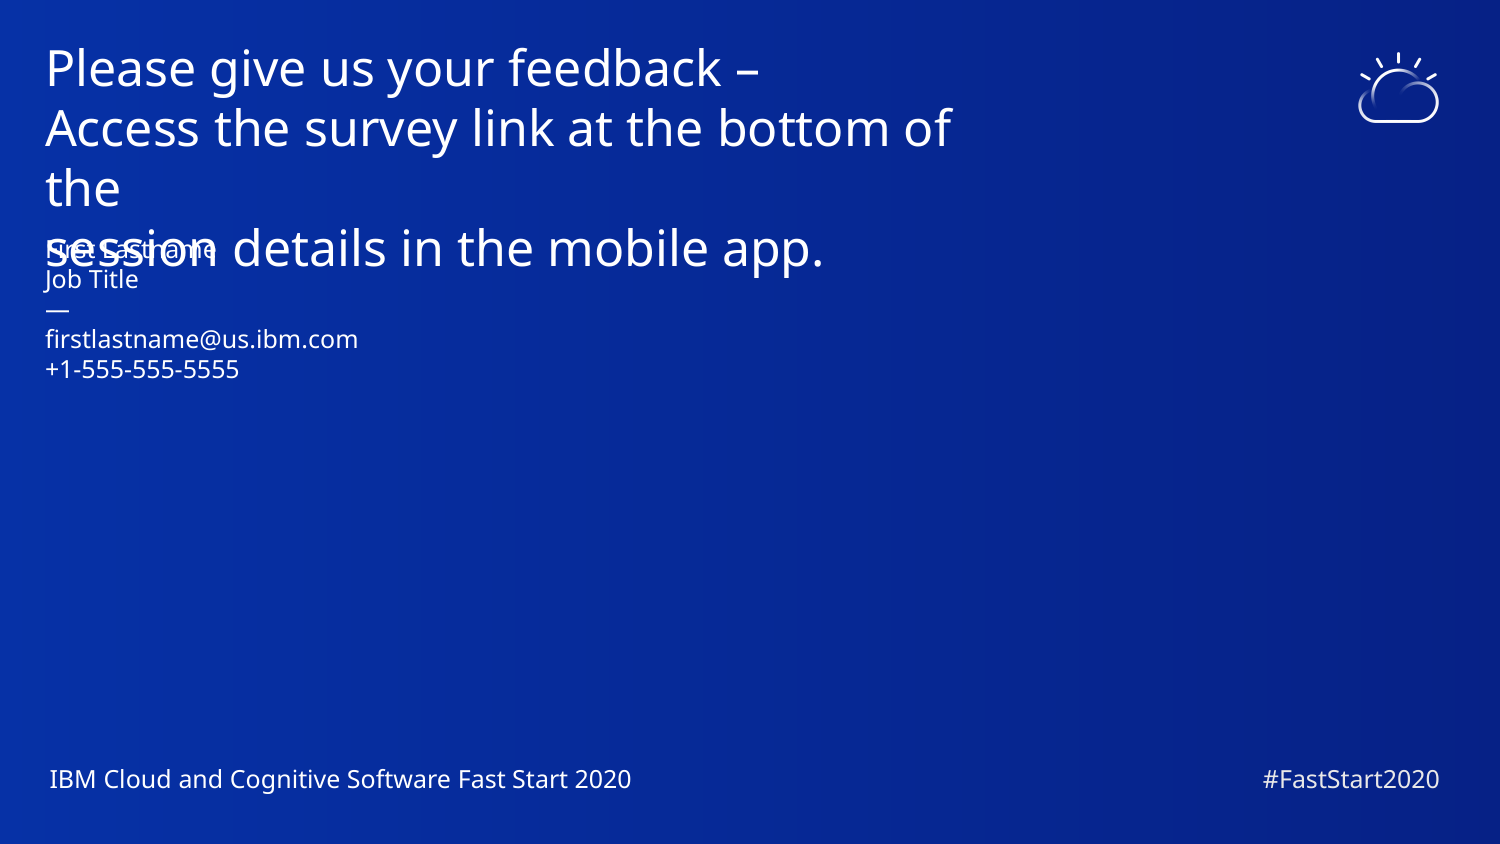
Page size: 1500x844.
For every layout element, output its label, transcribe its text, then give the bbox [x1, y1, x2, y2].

picture [1324, 18, 1473, 157]
text_box Please give us your feedback – Access the survey link at the bottom of the session details in the mobile app. [37, 29, 996, 284]
text_box First Lastname Job Title — firstlastname@us.ibm.com +1-555-555-5555 [30, 226, 781, 391]
